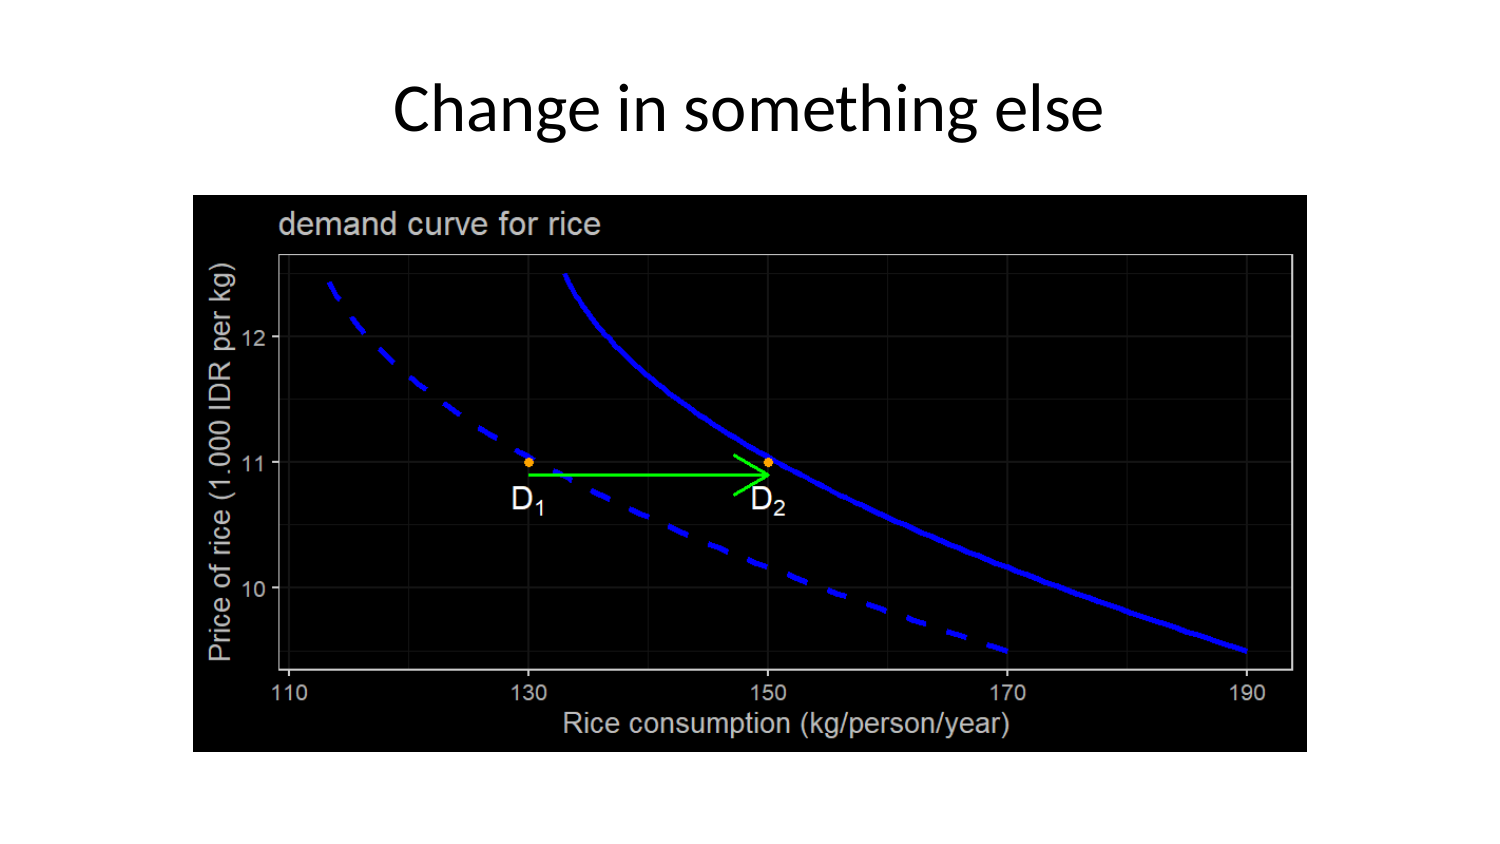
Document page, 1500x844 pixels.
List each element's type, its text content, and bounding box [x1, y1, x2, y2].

title Change in something else [75, 33, 1425, 175]
picture [193, 195, 1307, 753]
